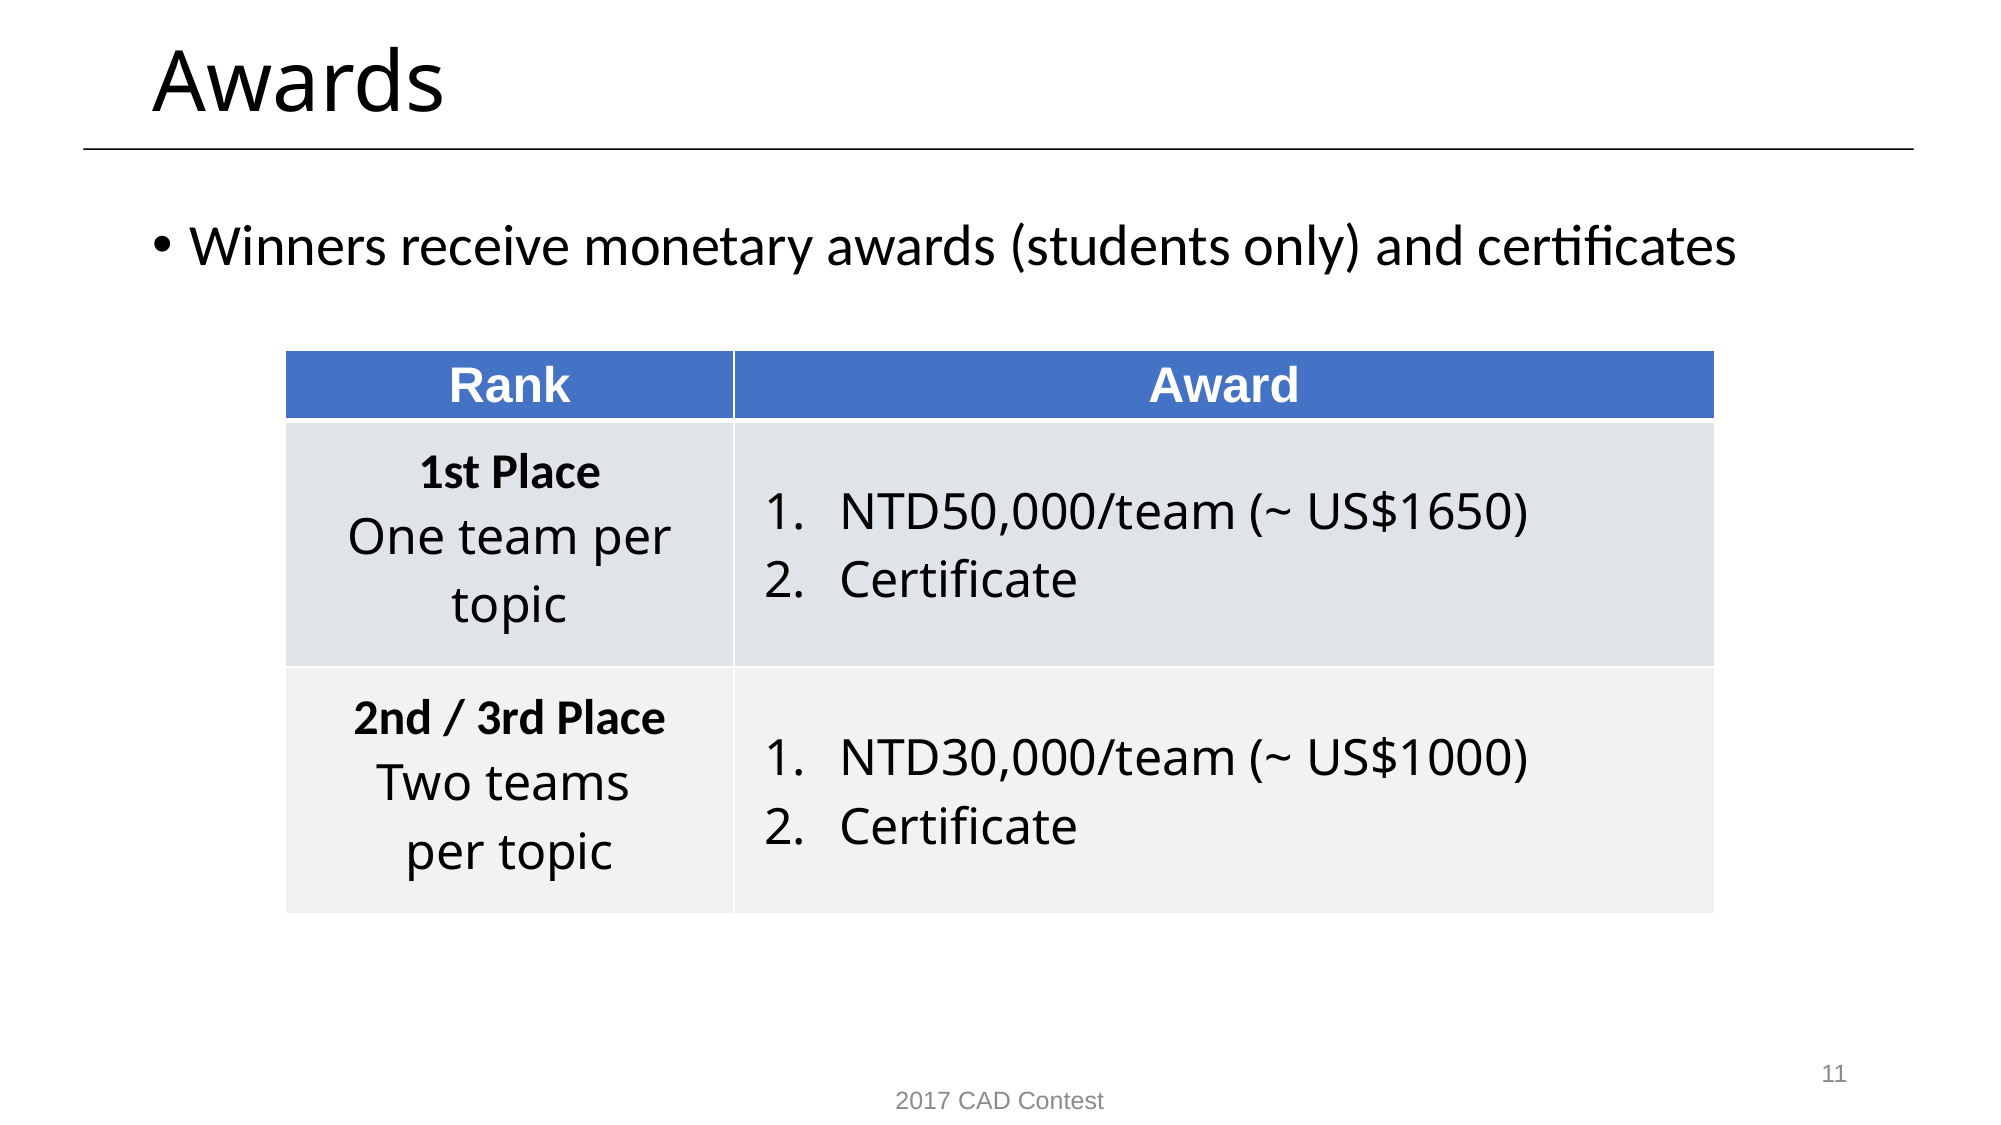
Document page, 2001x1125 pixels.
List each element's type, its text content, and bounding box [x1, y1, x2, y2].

slide_number 11 [1412, 1042, 1863, 1103]
table_header Rank [286, 351, 733, 418]
table_cell NTD30,000/team (~ US$1000) Certificate [735, 668, 1714, 913]
title Awards [137, 30, 1863, 138]
table_cell 2nd / 3rd Place Two teams per topic [286, 668, 733, 913]
table_cell 1st Place One team per topic [286, 423, 733, 666]
table_cell NTD50,000/team (~ US$1650) Certificate [735, 423, 1714, 666]
list Winners receive monetary awards (students only) and certificates [137, 207, 1898, 970]
table_header Award [735, 351, 1714, 418]
footer 2017 CAD Contest [555, 1074, 1445, 1125]
